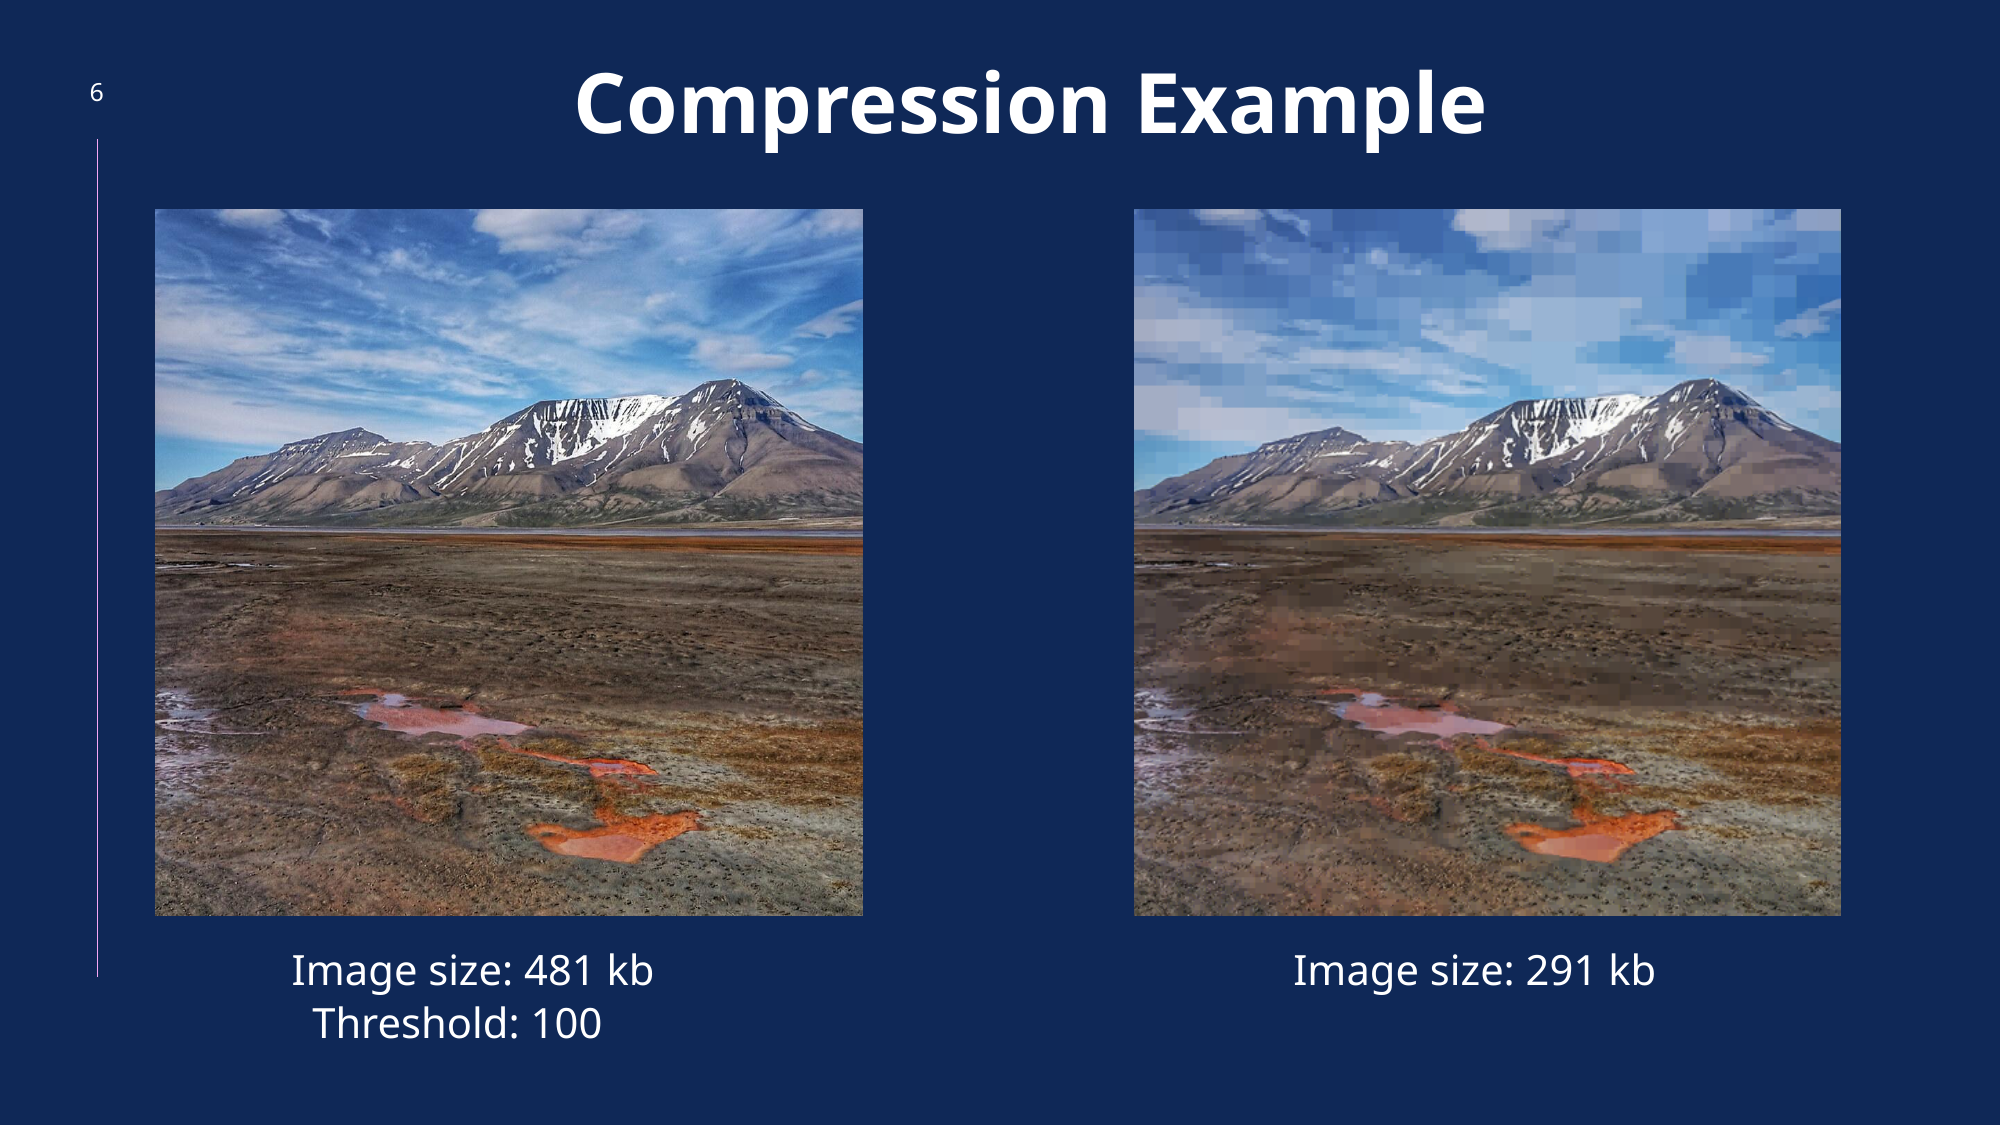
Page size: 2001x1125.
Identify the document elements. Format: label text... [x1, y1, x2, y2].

text_box Image size: 291 kb [1163, 928, 1672, 1009]
text_box Image size: 481 kb [276, 928, 984, 1009]
title Compression Example [138, 26, 1924, 160]
text_box Threshold: 100 [189, 981, 735, 1062]
picture [1134, 209, 1842, 916]
slide_number 6 [53, 67, 140, 119]
picture [155, 209, 863, 916]
